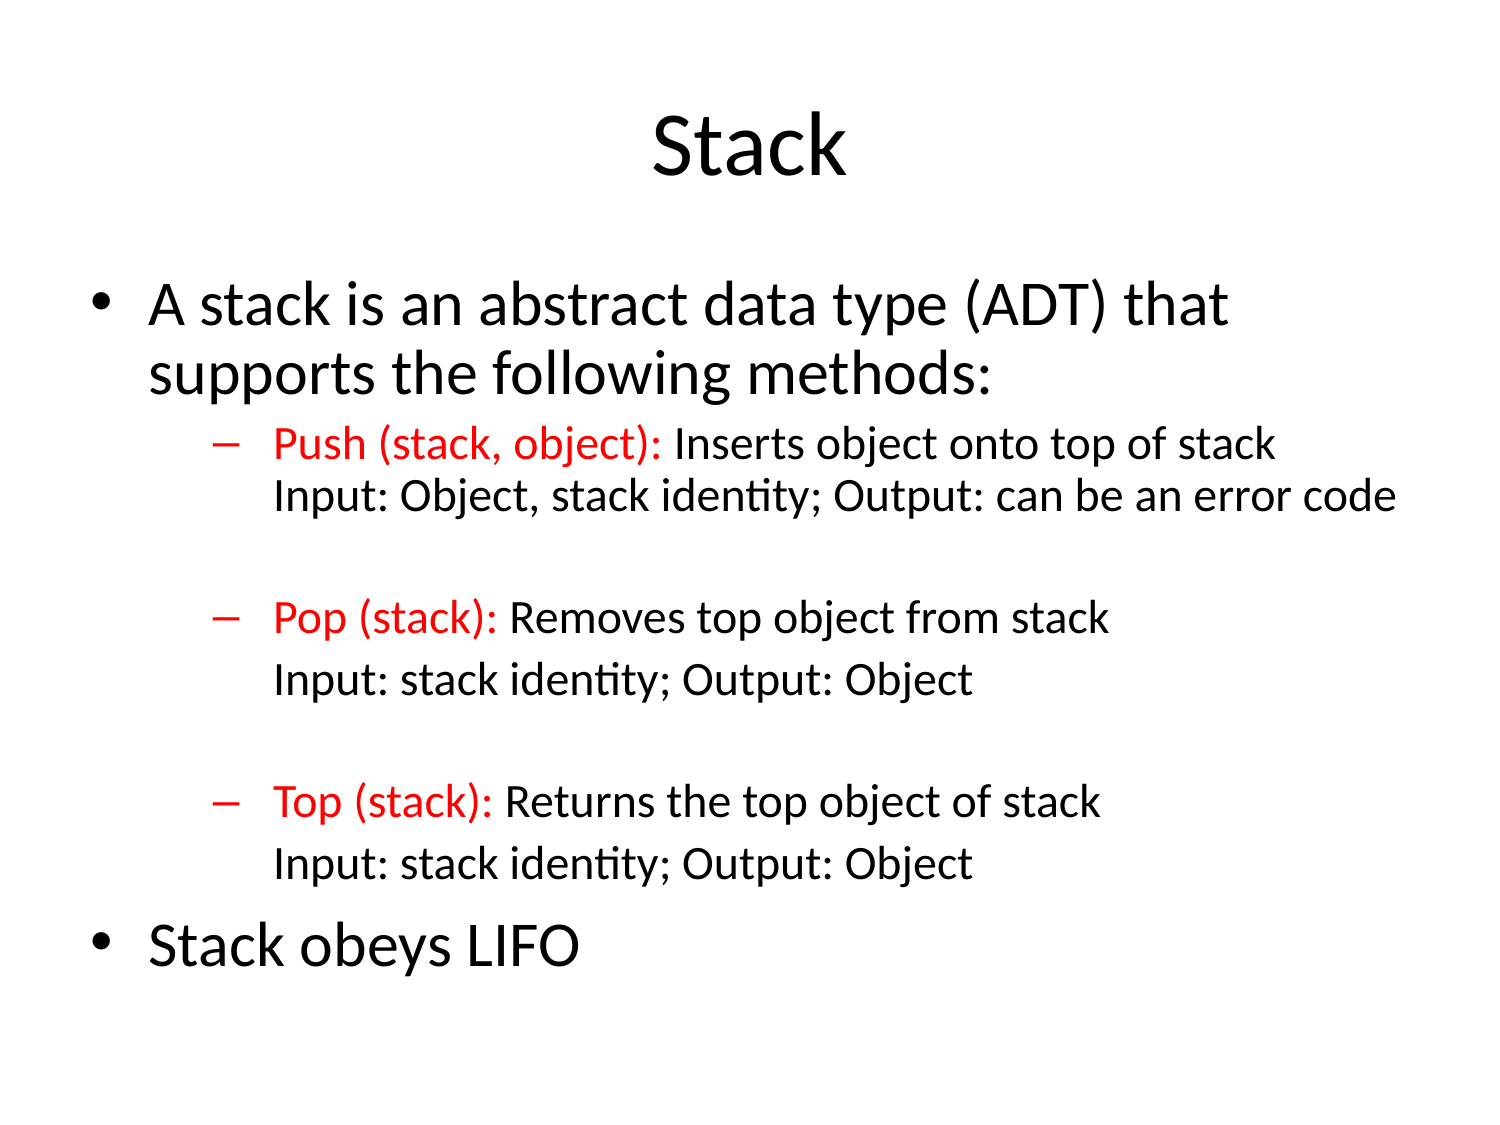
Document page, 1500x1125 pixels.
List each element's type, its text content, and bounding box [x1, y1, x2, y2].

title Stack [75, 45, 1425, 233]
list A stack is an abstract data type (ADT) that supports the following methods: Push (stack, object): Inserts object onto top of stack Input: Object, stack identity; Output: can be an error code Pop (stack): Removes top object from stack Input: stack identity; Output: Object Top (stack): Returns the top object of stack Input: stack identity; Output: Object Stack obeys LIFO [75, 262, 1425, 1005]
